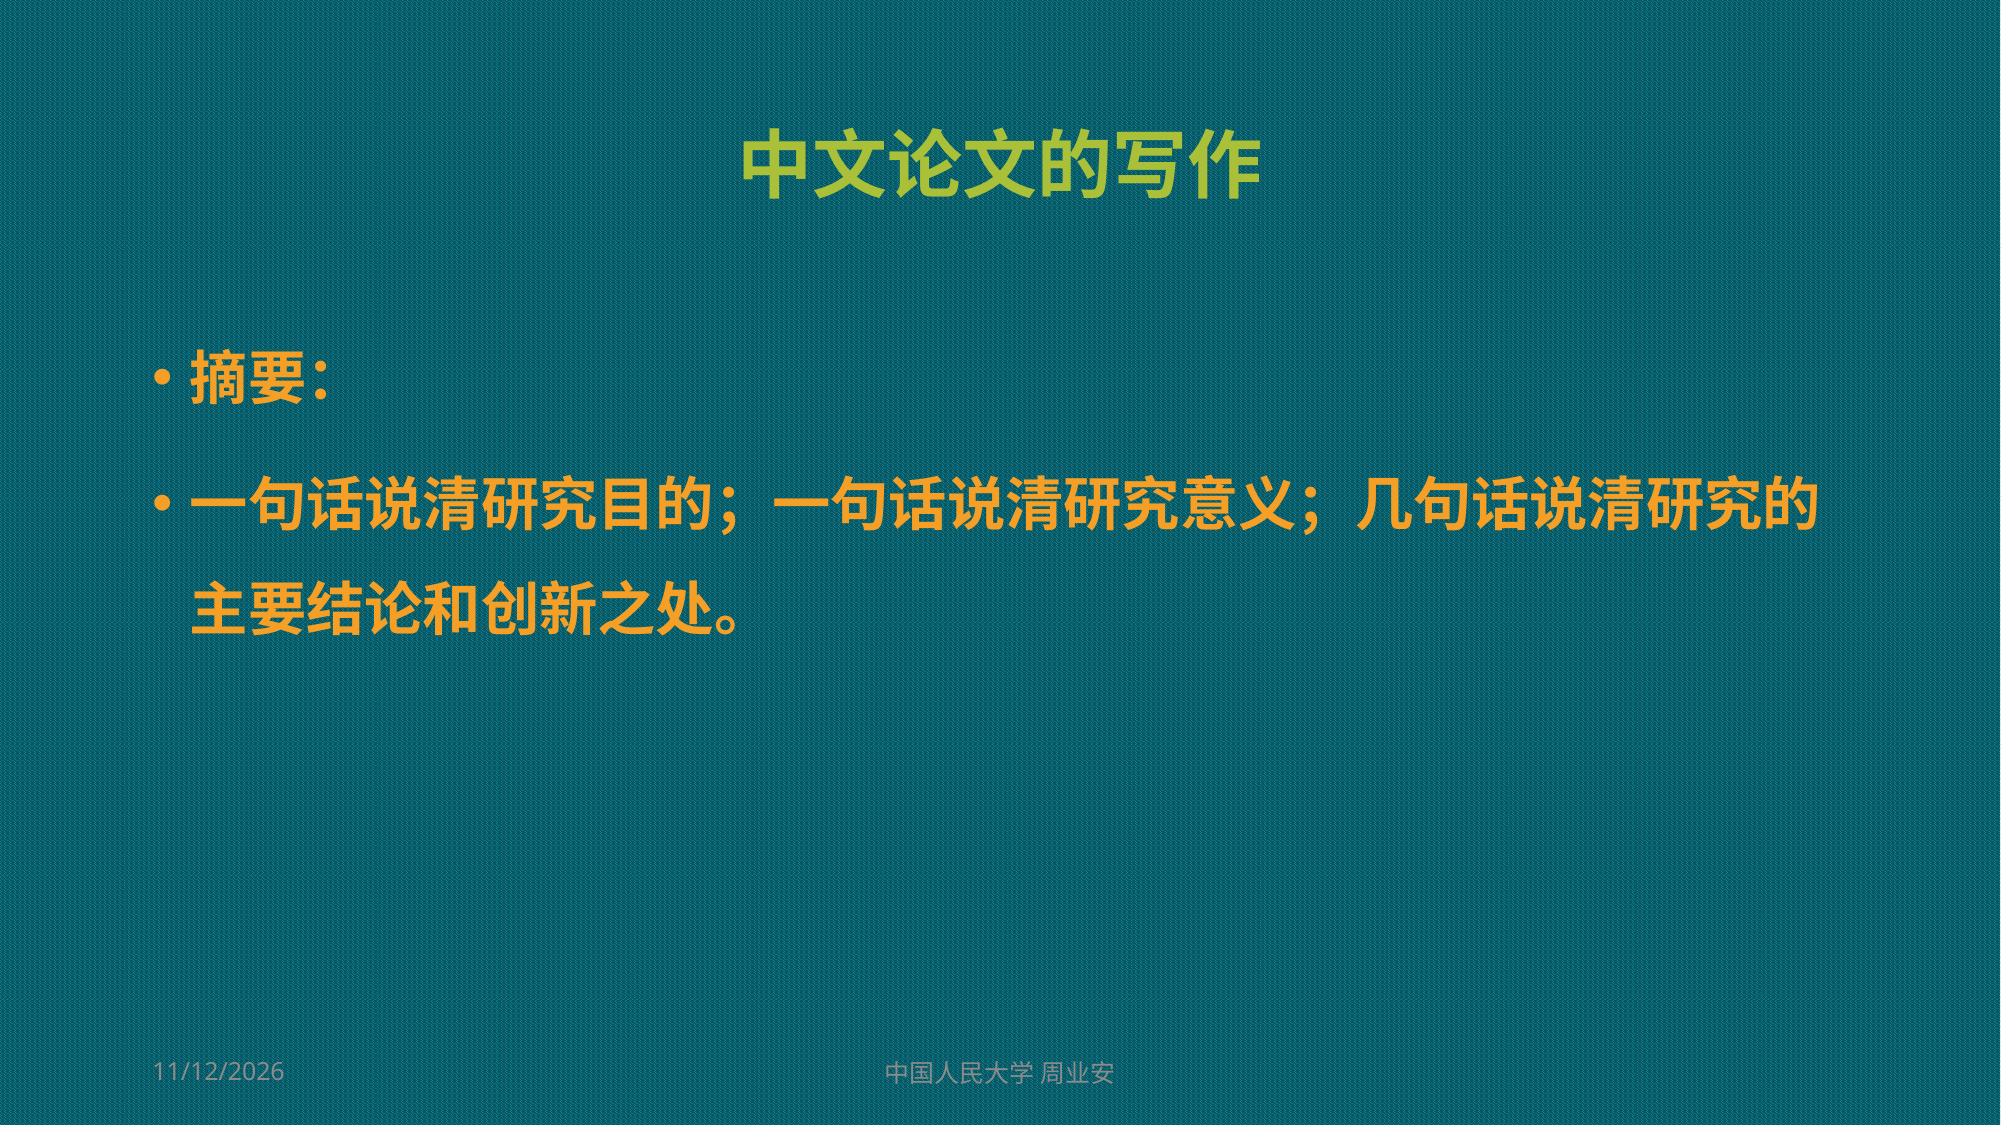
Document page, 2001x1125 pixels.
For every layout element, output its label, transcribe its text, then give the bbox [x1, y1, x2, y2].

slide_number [137, 1042, 588, 1103]
title 中文论文的写作 [137, 59, 1863, 278]
list 摘要： 一句话说清研究目的；一句话说清研究意义；几句话说清研究的主要结论和创新之处。 [137, 299, 1863, 1014]
footer 中国人民大学 周业安 [662, 1042, 1338, 1103]
picture [0, 0, 2001, 1125]
